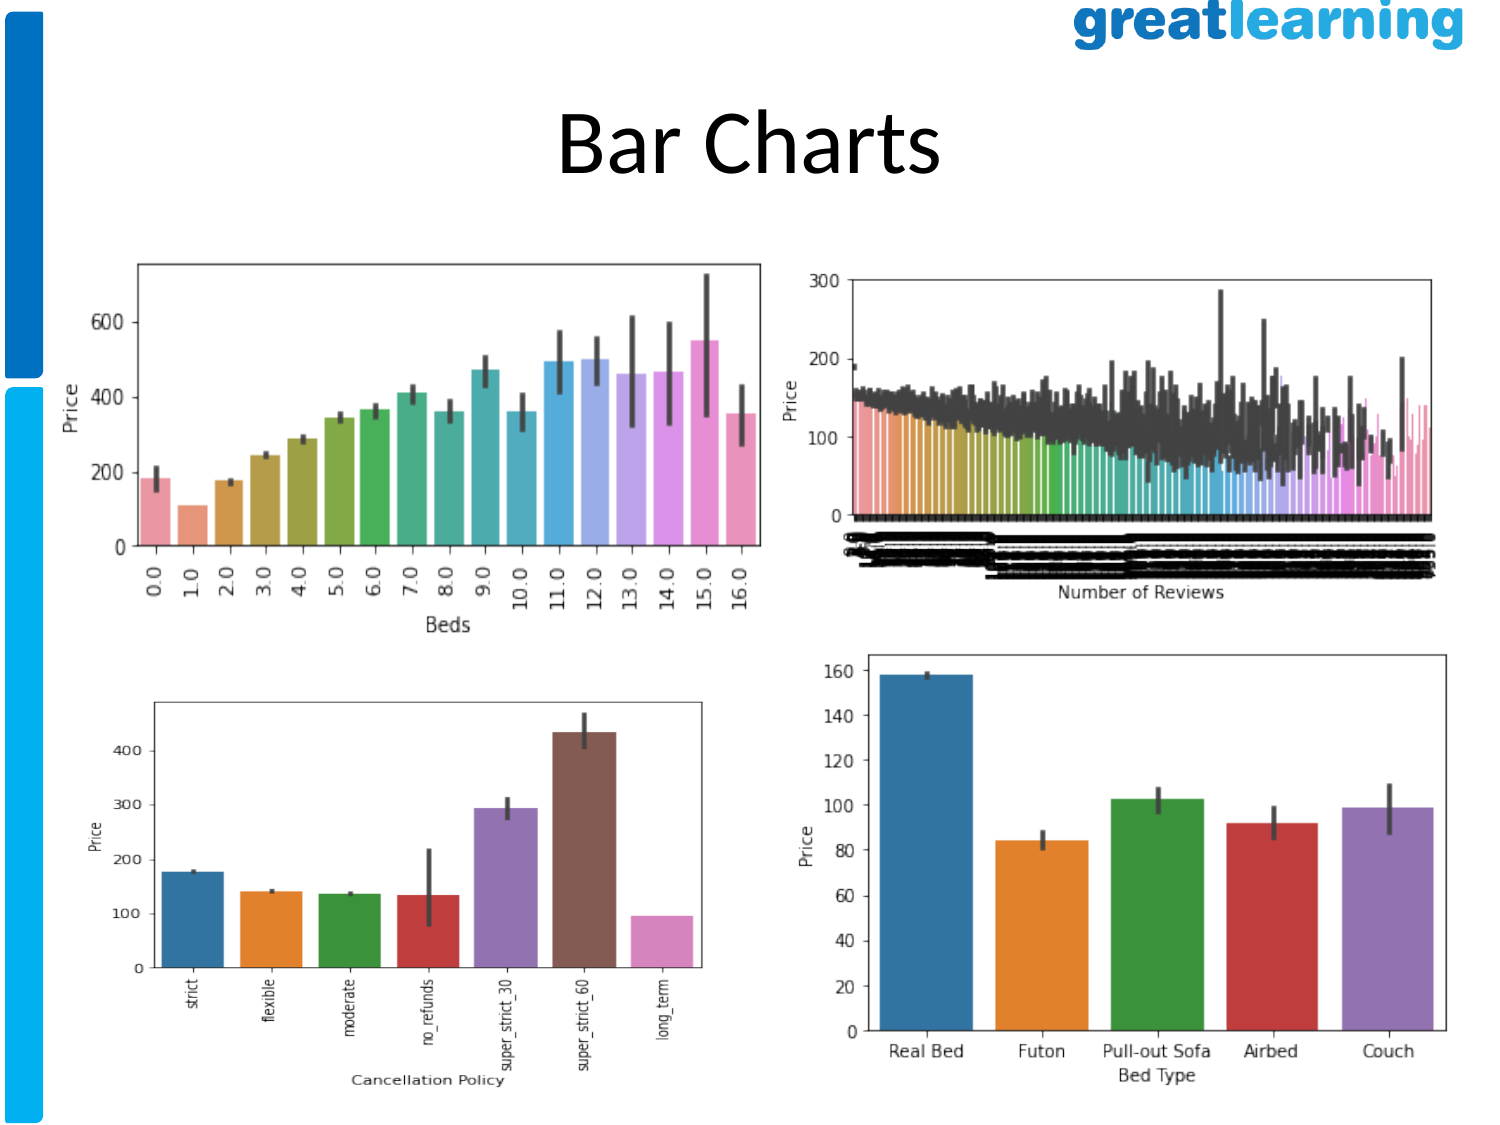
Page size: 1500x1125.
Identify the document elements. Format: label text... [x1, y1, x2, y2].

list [49, 249, 774, 653]
picture [77, 693, 713, 1096]
picture [771, 262, 1450, 613]
picture [787, 644, 1458, 1096]
picture [1074, 0, 1463, 50]
title Bar Charts [75, 42, 1425, 231]
